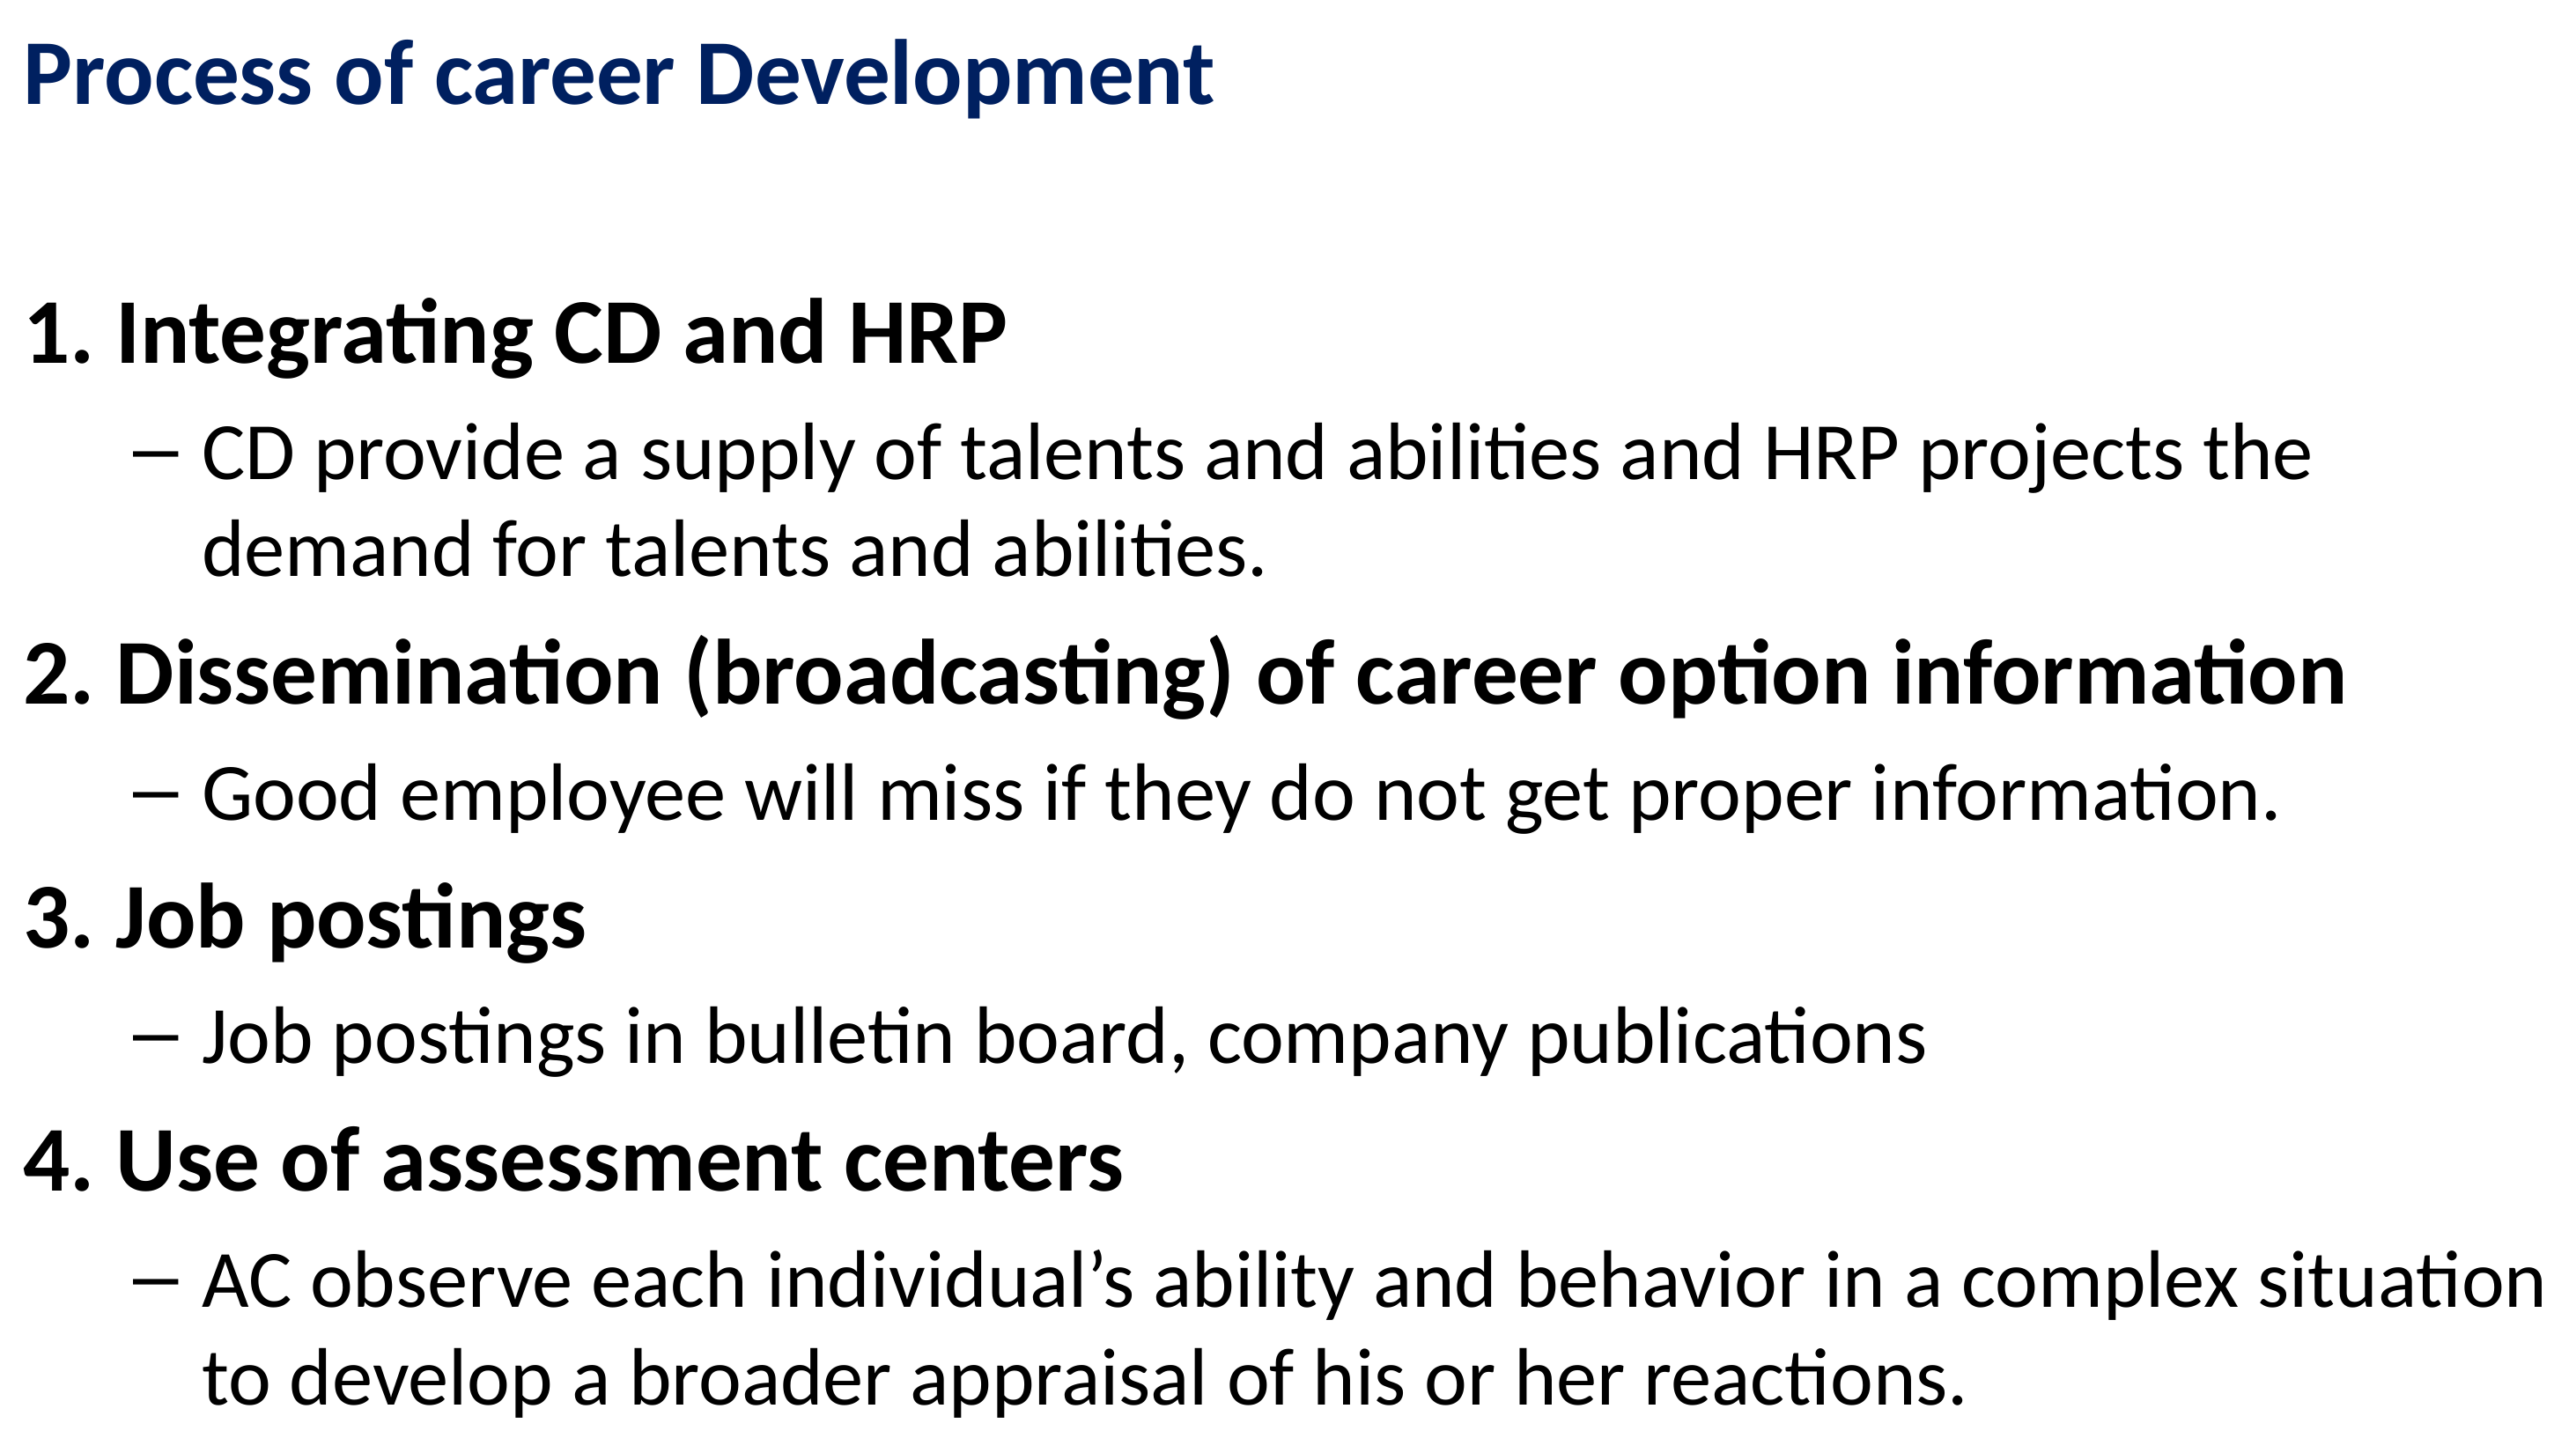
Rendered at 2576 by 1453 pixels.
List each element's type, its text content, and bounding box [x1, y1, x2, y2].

list Process of career Development 1. Integrating CD and HRP CD provide a supply of talents and abilities and HRP projects the demand for talents and abilities. 2. Dissemination (broadcasting) of career option information Good employee will miss if they do not get proper information. 3. Job postings Job postings in bulletin board, company publications 4. Use of assessment centers AC observe each individual’s ability and behavior in a complex situation to develop a broader appraisal of his or her reactions. [0, 0, 2576, 1453]
